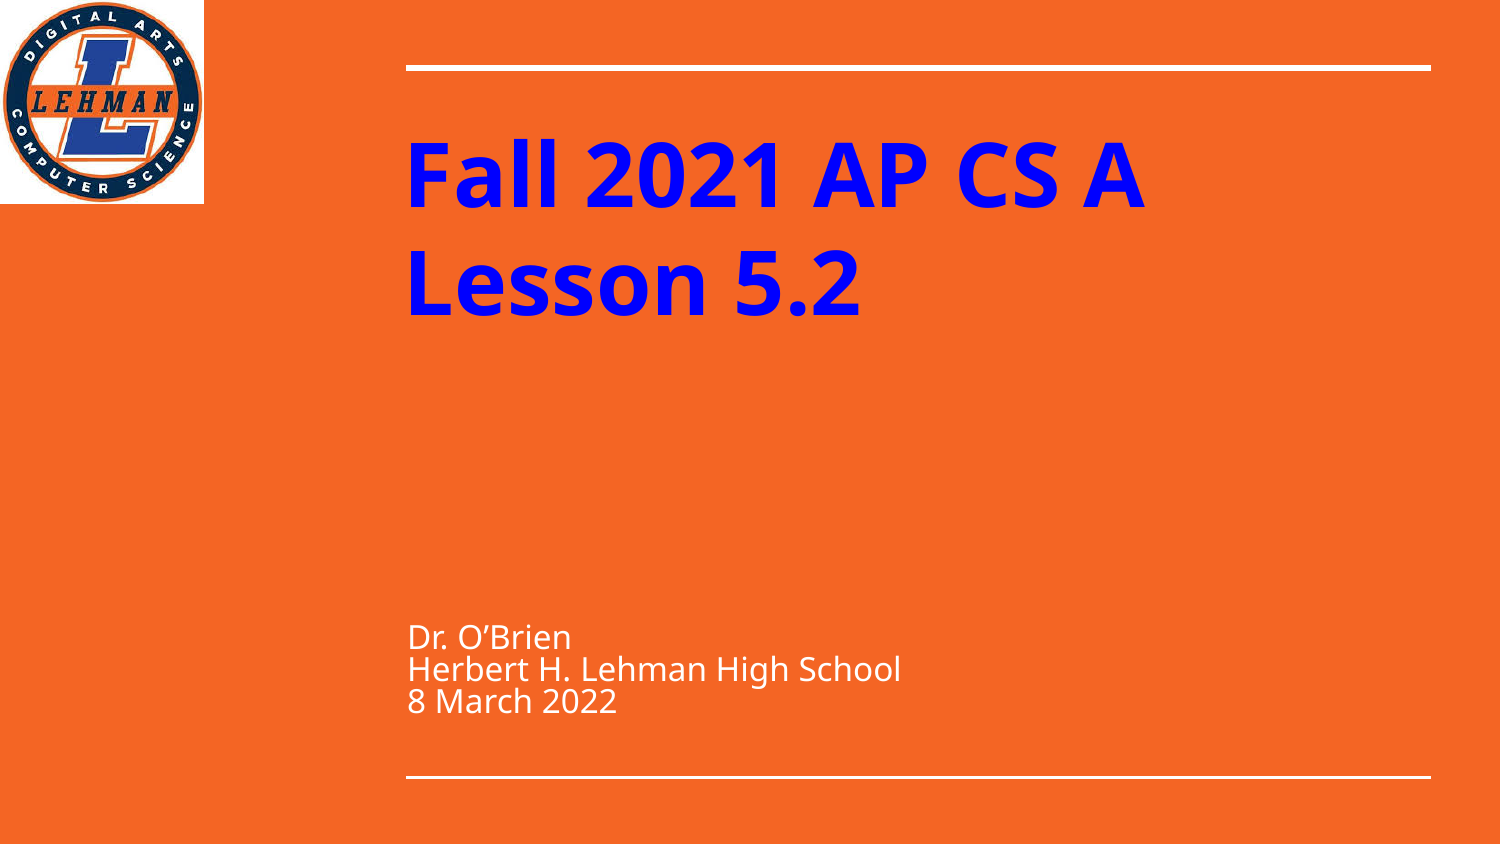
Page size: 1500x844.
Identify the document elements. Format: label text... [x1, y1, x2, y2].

picture [0, 0, 204, 204]
title Fall 2021 AP CS A Lesson 5.2 [388, 102, 1429, 357]
subtitle Dr. O’Brien Herbert H. Lehman High School 8 March 2022 [391, 530, 1432, 736]
